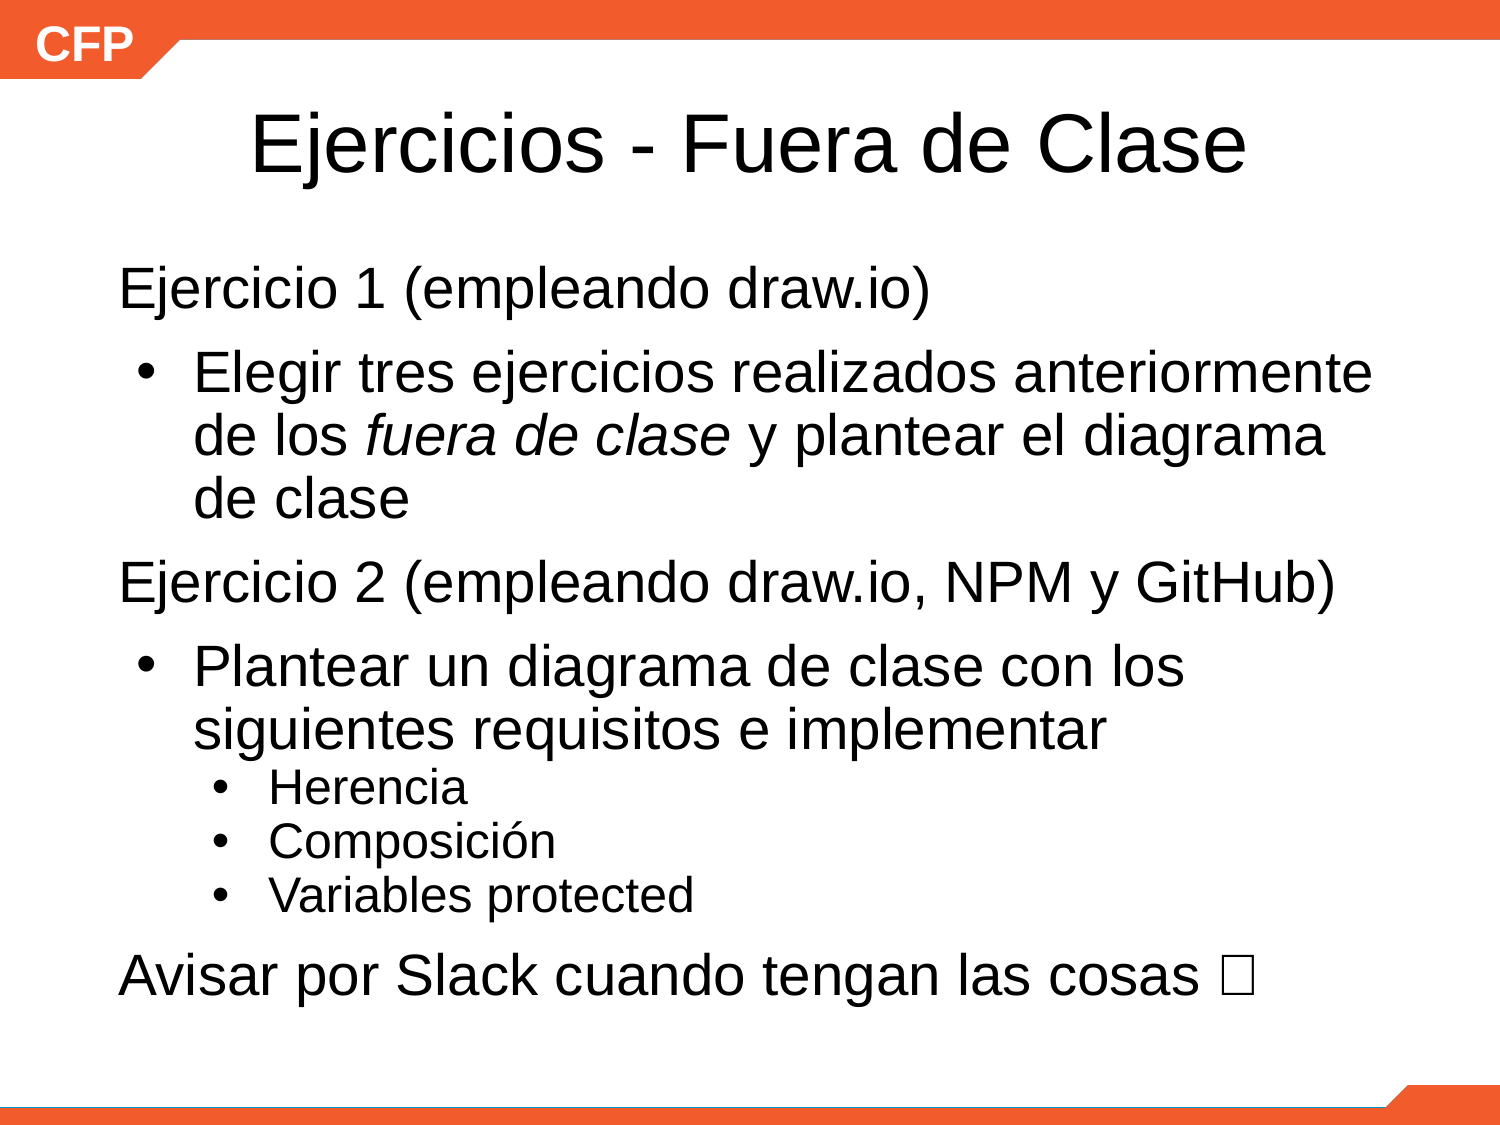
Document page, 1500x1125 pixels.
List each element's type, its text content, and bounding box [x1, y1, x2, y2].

list Ejercicio 1 (empleando draw.io) Elegir tres ejercicios realizados anteriormente de los fuera de clase y plantear el diagrama de clase Ejercicio 2 (empleando draw.io, NPM y GitHub) Plantear un diagrama de clase con los siguientes requisitos e implementar Herencia Composición Variables protected Avisar por Slack cuando tengan las cosas 🤙 [103, 251, 1397, 1069]
title Ejercicios - Fuera de Clase [103, 45, 1397, 246]
